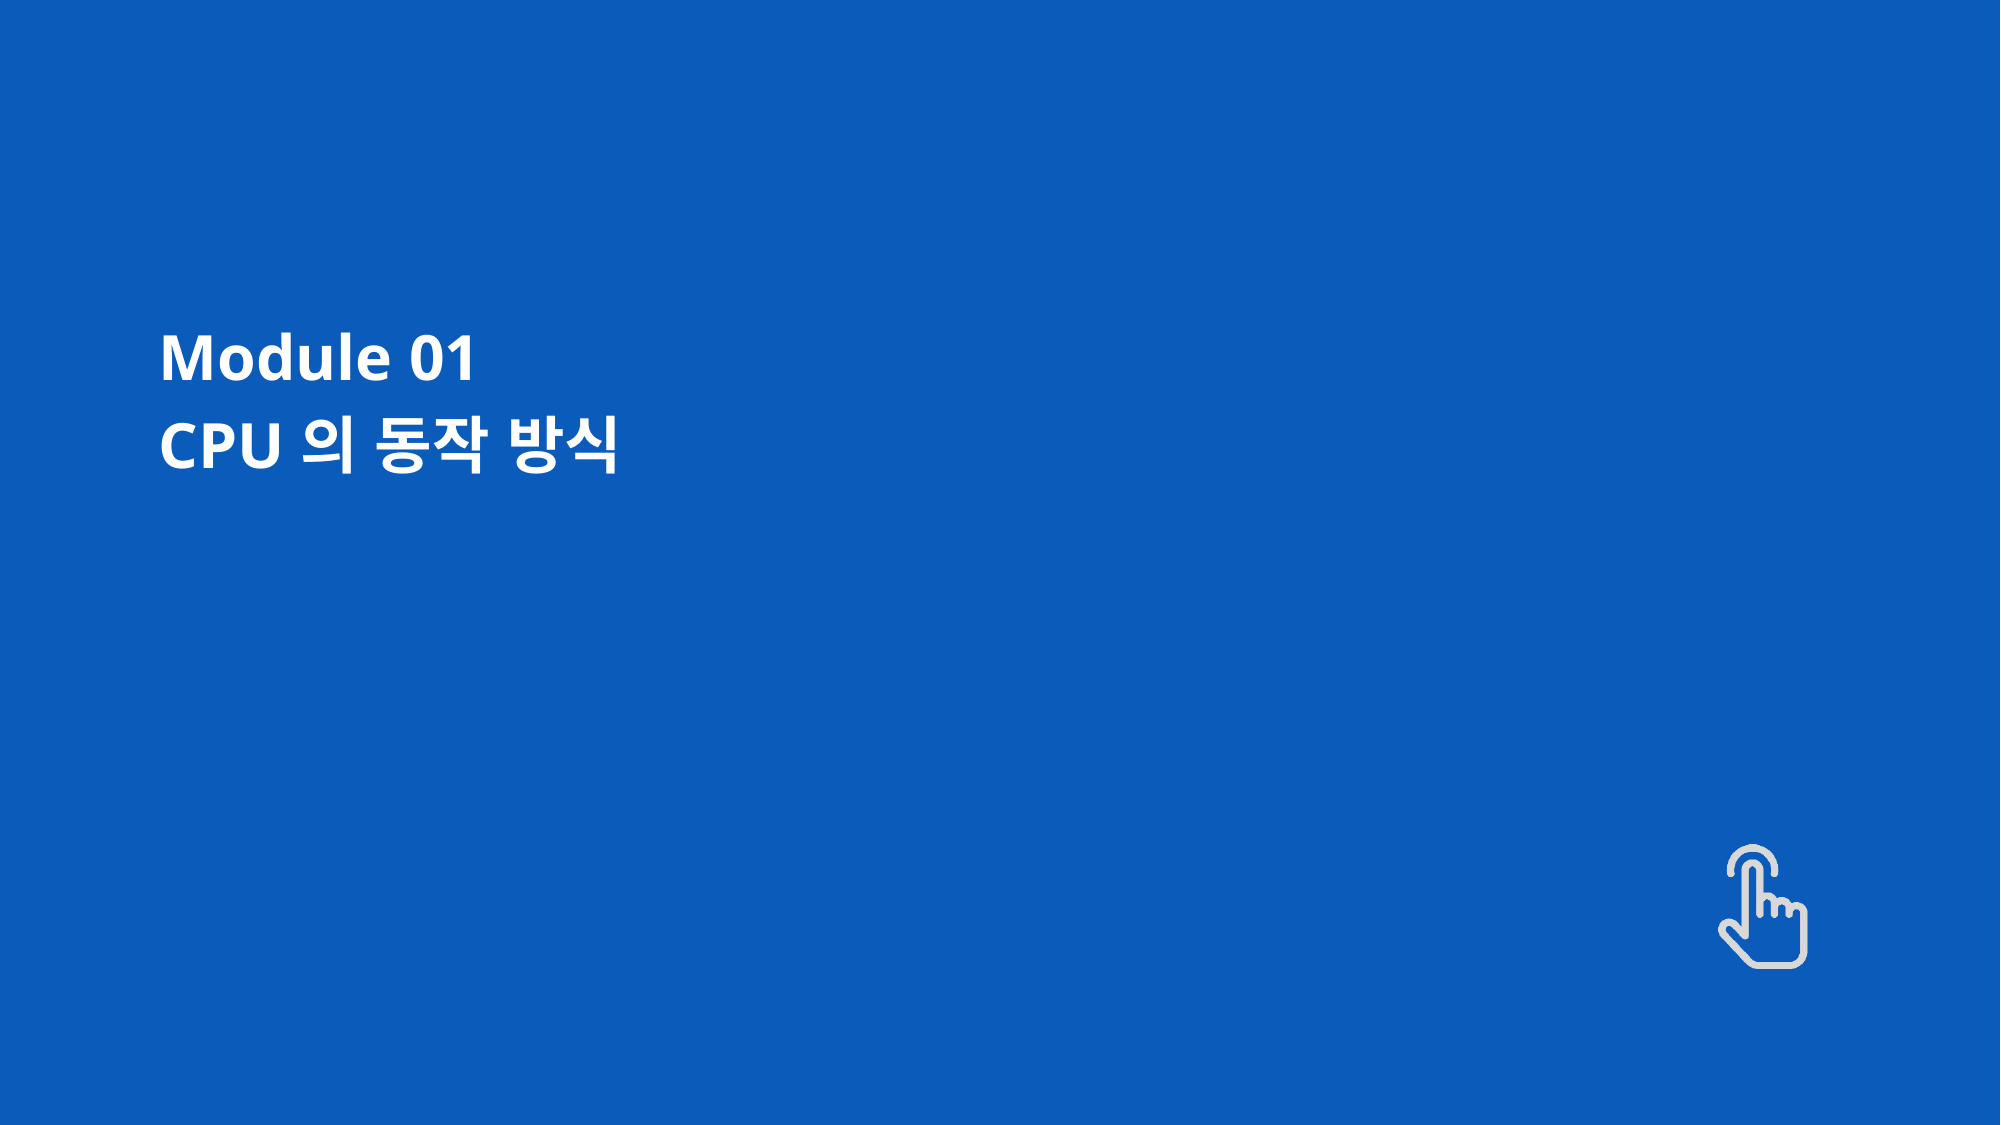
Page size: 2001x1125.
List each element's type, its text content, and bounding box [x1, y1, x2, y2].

list Module 01 CPU의 동작 방식 [143, 318, 1331, 676]
